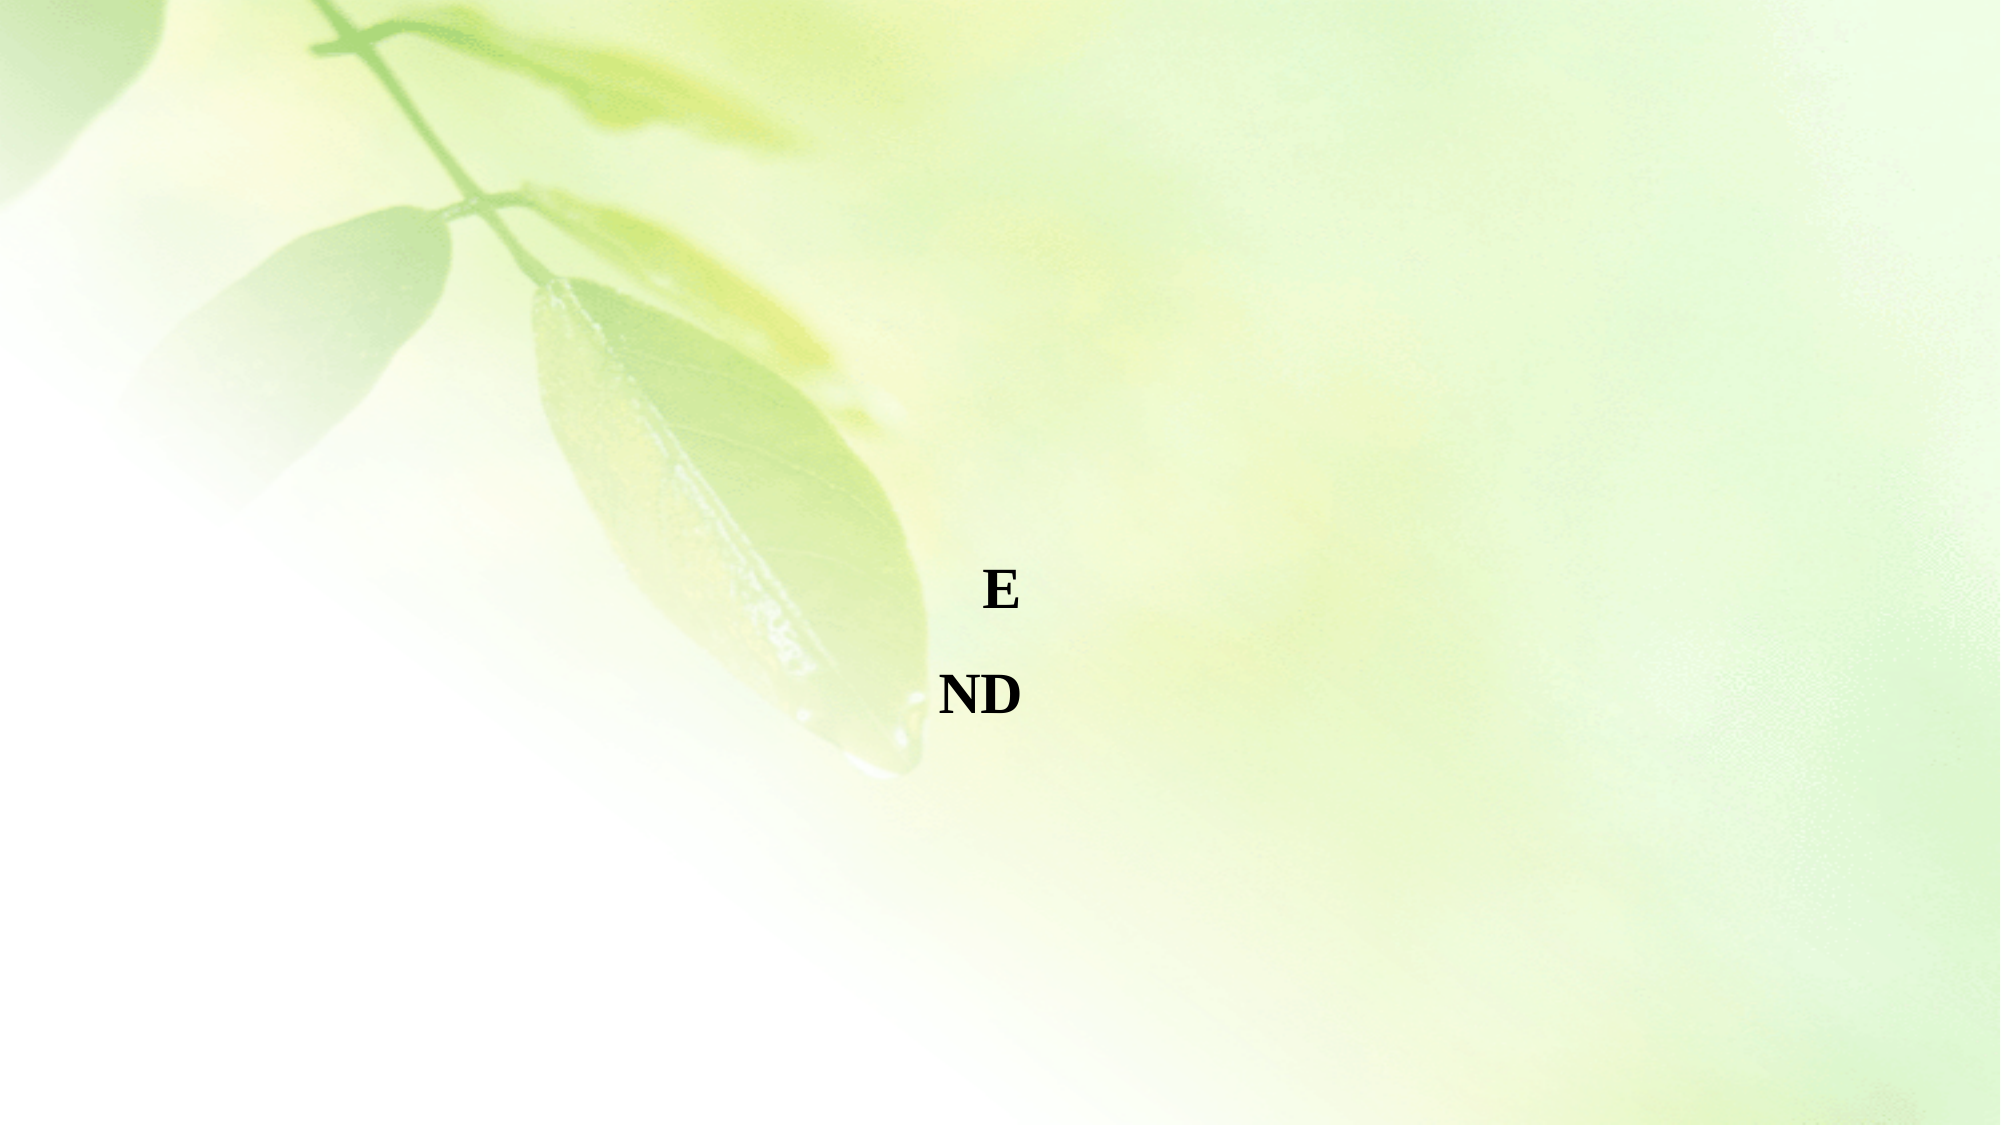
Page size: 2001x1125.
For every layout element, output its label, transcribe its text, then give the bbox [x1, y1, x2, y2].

text_box END [923, 508, 1077, 628]
picture [0, 0, 2001, 1125]
